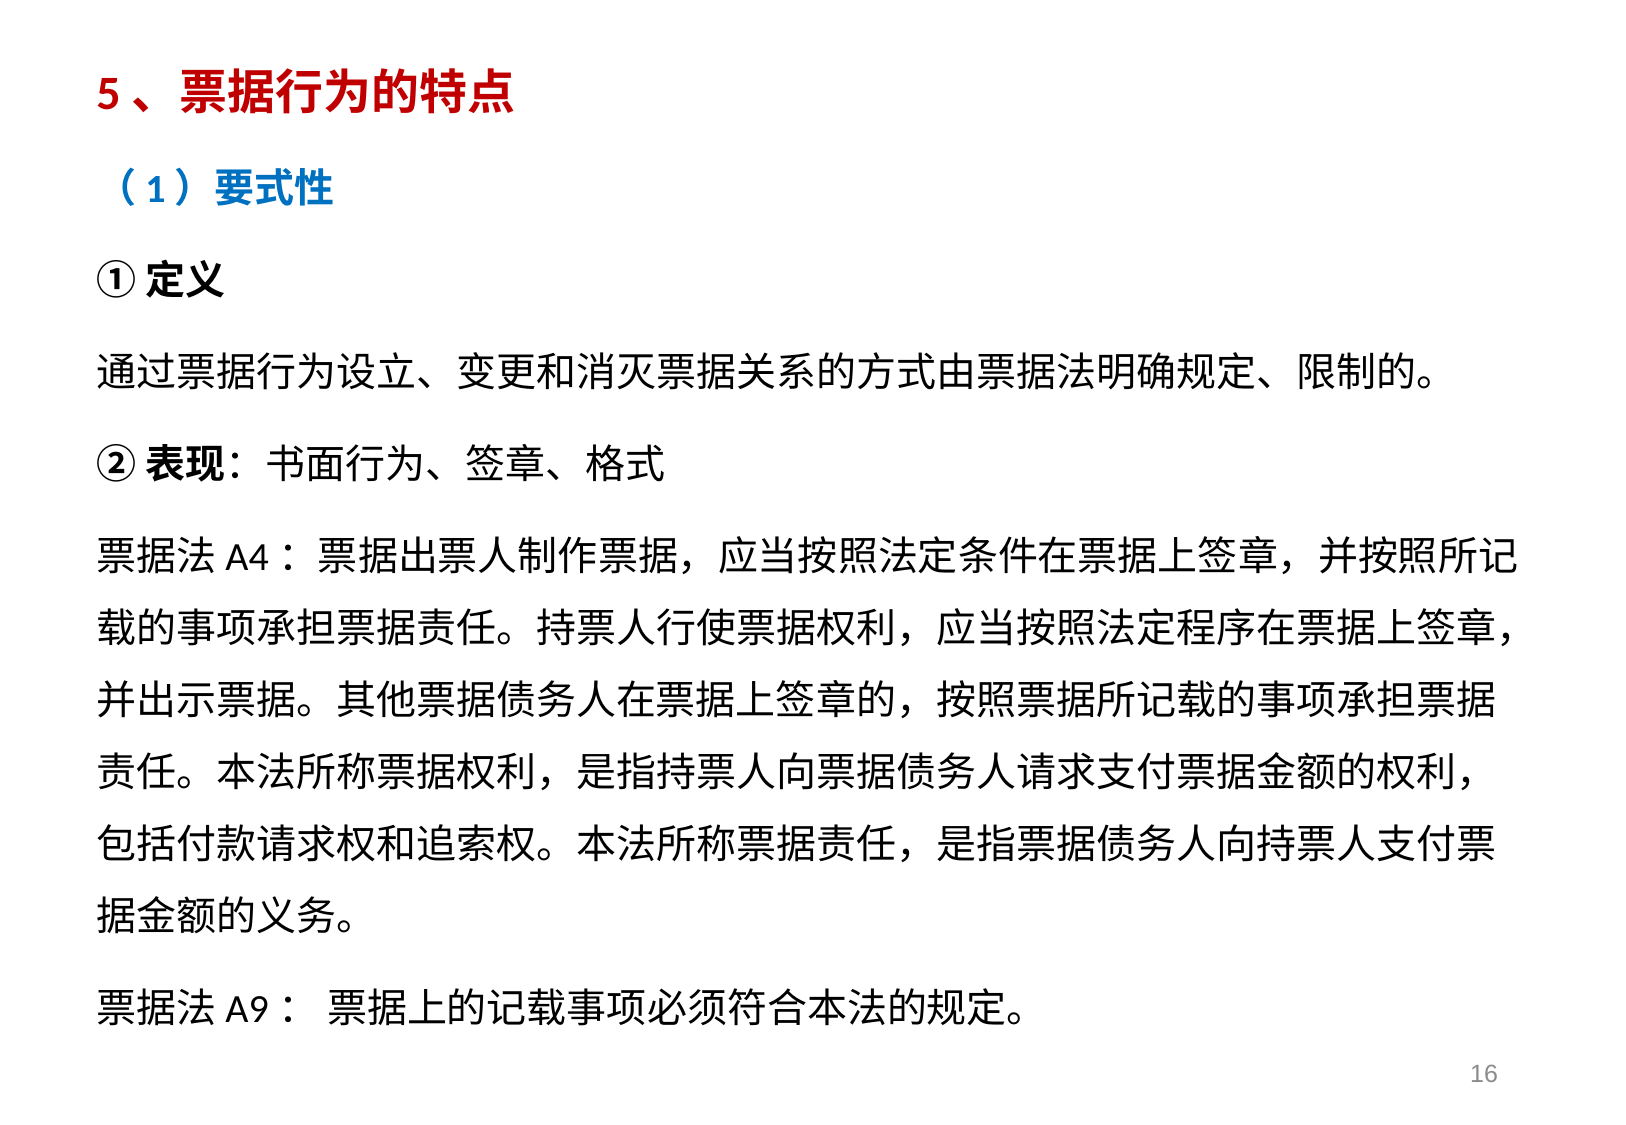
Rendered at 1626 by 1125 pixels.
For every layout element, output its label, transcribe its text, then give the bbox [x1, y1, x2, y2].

slide_number 16 [1147, 1042, 1514, 1103]
list 5、票据行为的特点 （1）要式性 ①定义 通过票据行为设立、变更和消灭票据关系的方式由票据法明确规定、限制的。 ②表现：书面行为、签章、格式 票据法A4：票据出票人制作票据，应当按照法定条件在票据上签章，并按照所记载的事项承担票据责任。持票人行使票据权利，应当按照法定程序在票据上签章，并出示票据。其他票据债务人在票据上签章的，按照票据所记载的事项承担票据责任。本法所称票据权利，是指持票人向票据债务人请求支付票据金额的权利，包括付款请求权和追索权。本法所称票据责任，是指票据债务人向持票人支付票据金额的义务。 票据法A9： 票据上的记载事项必须符合本法的规定。 [81, 25, 1544, 1042]
